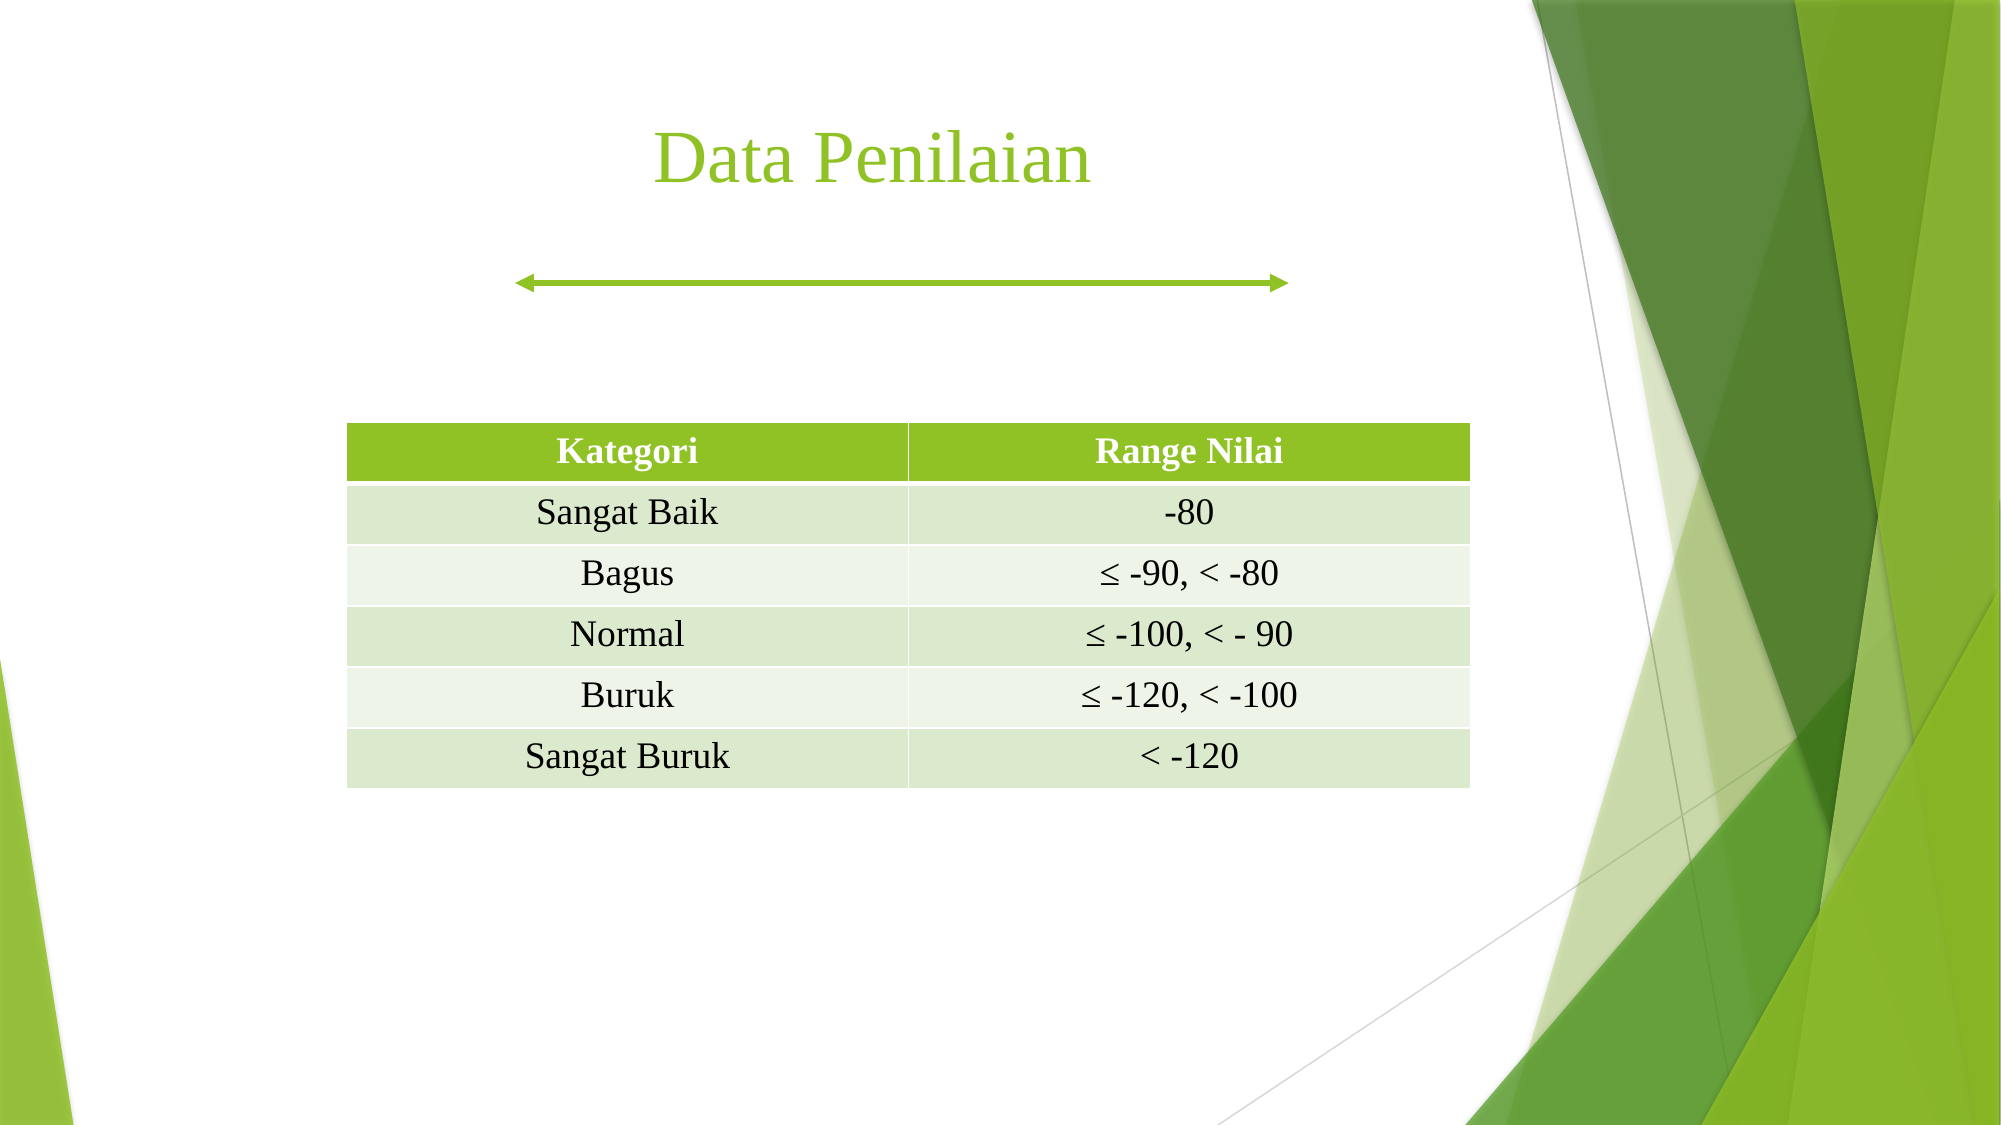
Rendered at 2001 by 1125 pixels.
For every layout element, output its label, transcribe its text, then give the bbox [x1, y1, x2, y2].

table_cell Sangat Buruk [347, 729, 908, 788]
table_cell Bagus [347, 546, 908, 605]
table_cell Sangat Baik [347, 486, 908, 544]
table_cell ≤ -100, < - 90 [909, 607, 1470, 666]
table_cell < -120 [909, 729, 1470, 788]
table_cell Normal [347, 607, 908, 666]
title Data Penilaian [168, 99, 1579, 317]
table_header Kategori [347, 423, 908, 481]
table_cell -80 [909, 486, 1470, 544]
table_cell ≤ -90, < -80 [909, 546, 1470, 605]
table_cell ≤ -120, < -100 [909, 668, 1470, 727]
table_cell Buruk [347, 668, 908, 727]
table_header Range Nilai [909, 423, 1470, 481]
